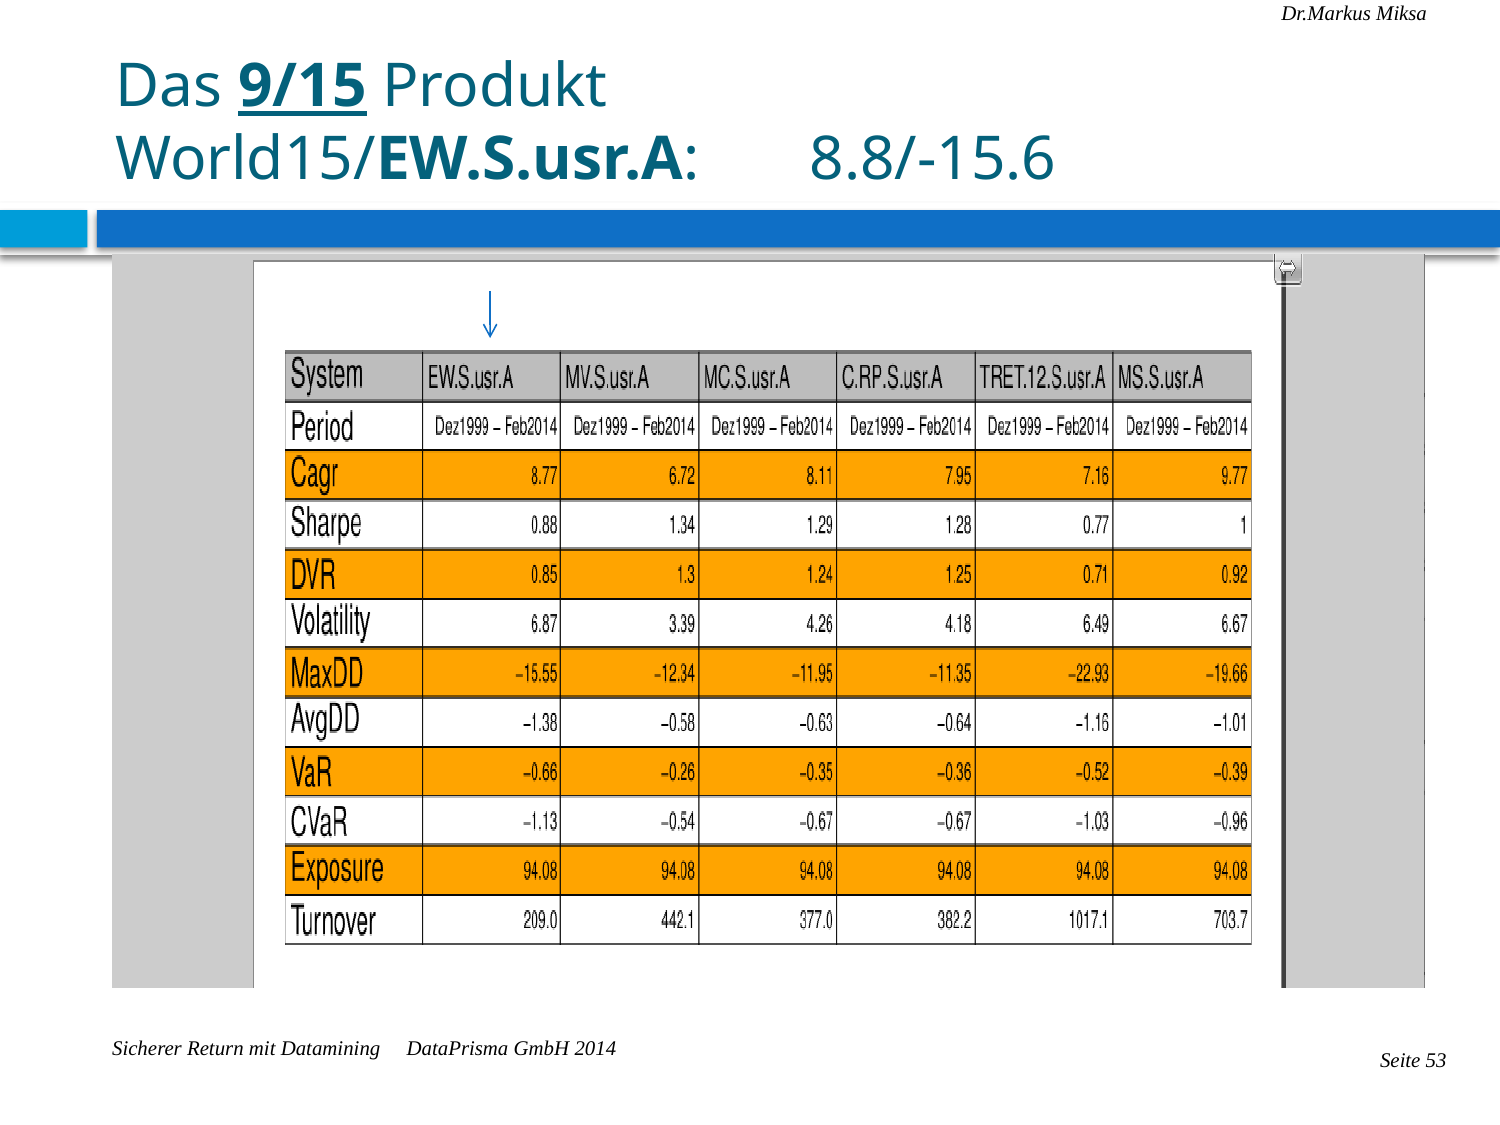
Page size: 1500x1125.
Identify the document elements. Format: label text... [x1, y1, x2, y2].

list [111, 253, 1426, 988]
title Das 9/15 Produkt World15/EW.S.usr.A: 8.8/-15.6 [100, 37, 1438, 200]
